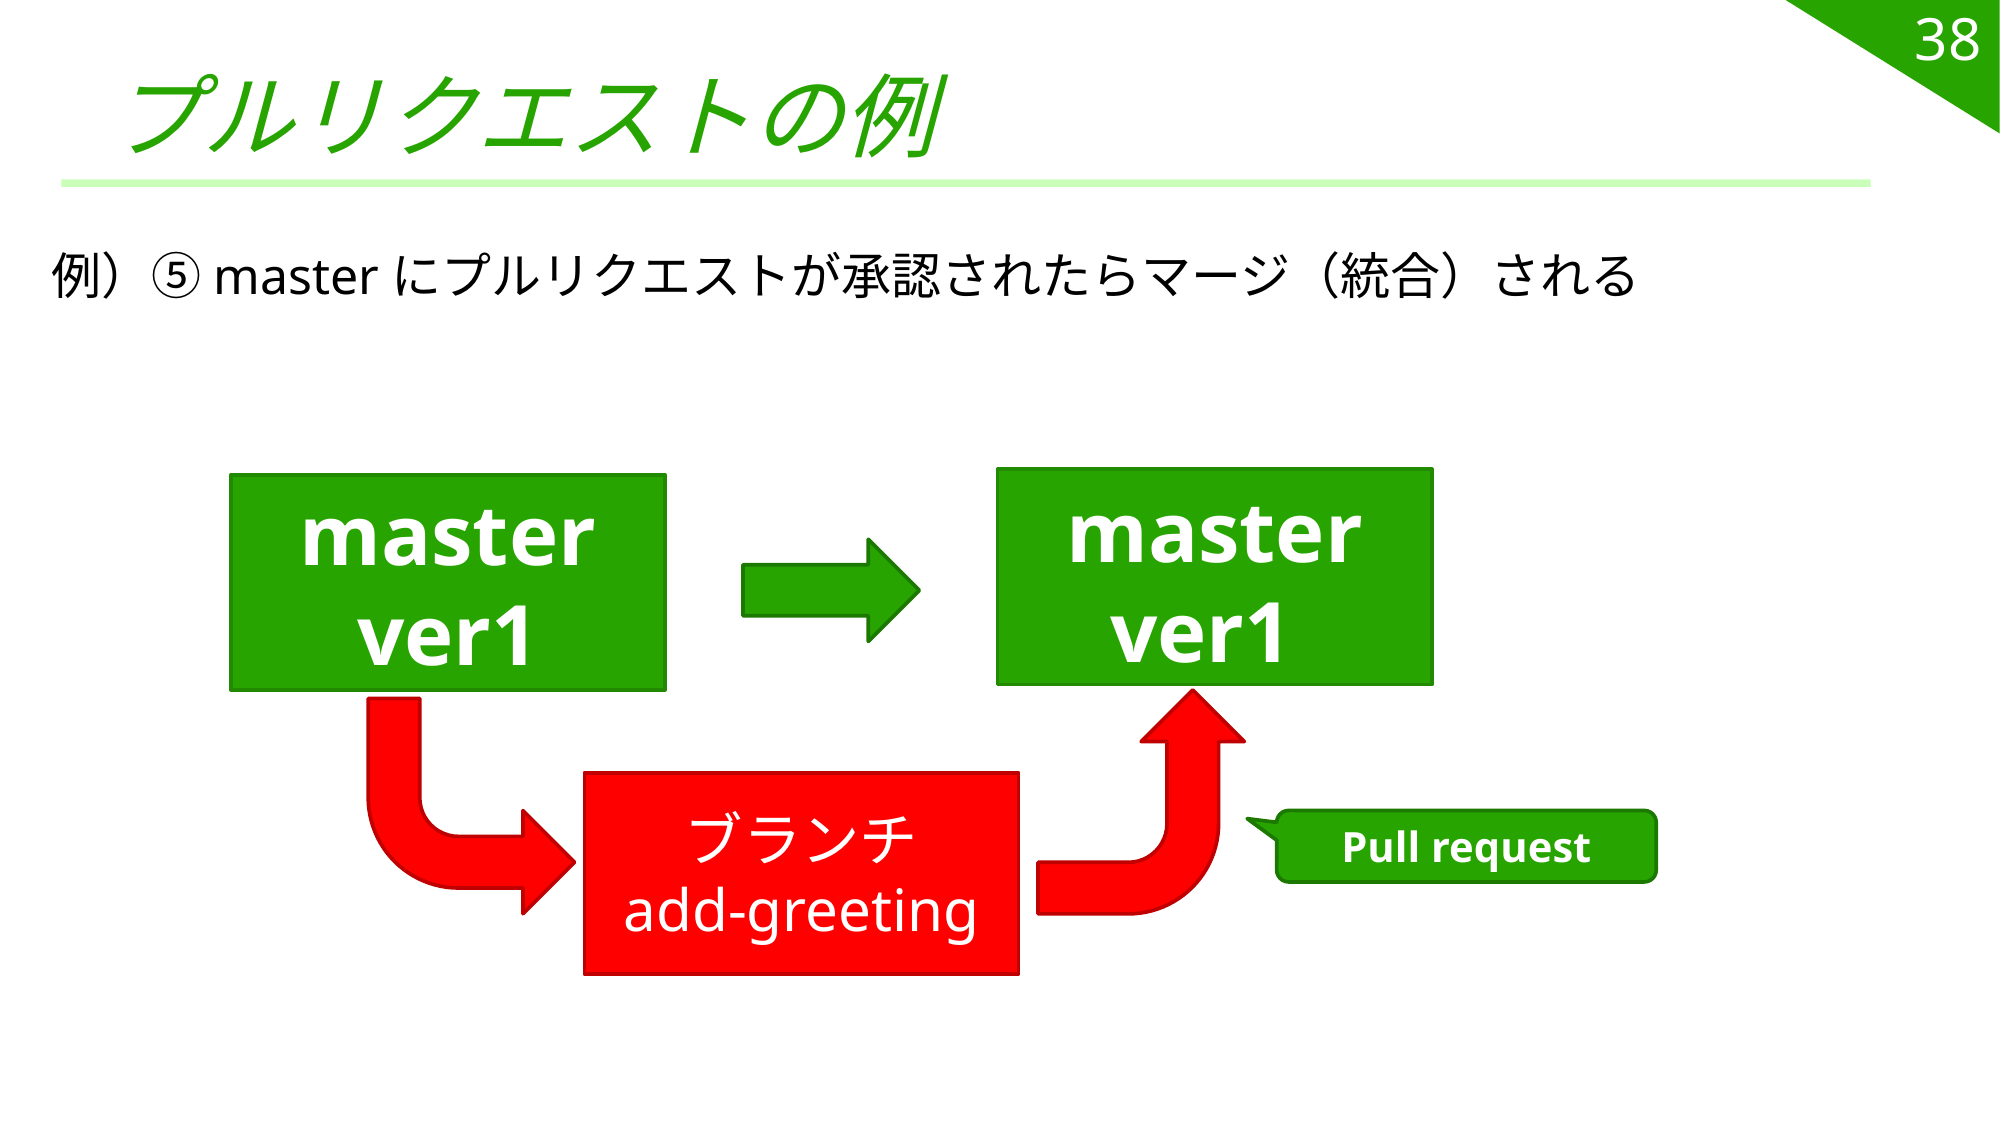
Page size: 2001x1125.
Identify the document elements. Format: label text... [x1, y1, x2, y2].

title プルリクエストの例 [95, 43, 1905, 176]
text_box [1036, 688, 1247, 916]
text_box [741, 537, 921, 644]
text_box ブランチ add-greeting [583, 771, 1020, 976]
list 例）⑤masterにプルリクエストが承認されたらマージ（統合）される [36, 207, 2000, 546]
text_box [366, 696, 576, 916]
slide_number 38 [1714, 11, 1997, 72]
text_box master ver1 [229, 473, 667, 692]
text_box Pull request [1245, 808, 1659, 884]
text_box master ver1 [1051, 471, 1378, 687]
text_box [996, 467, 1434, 686]
